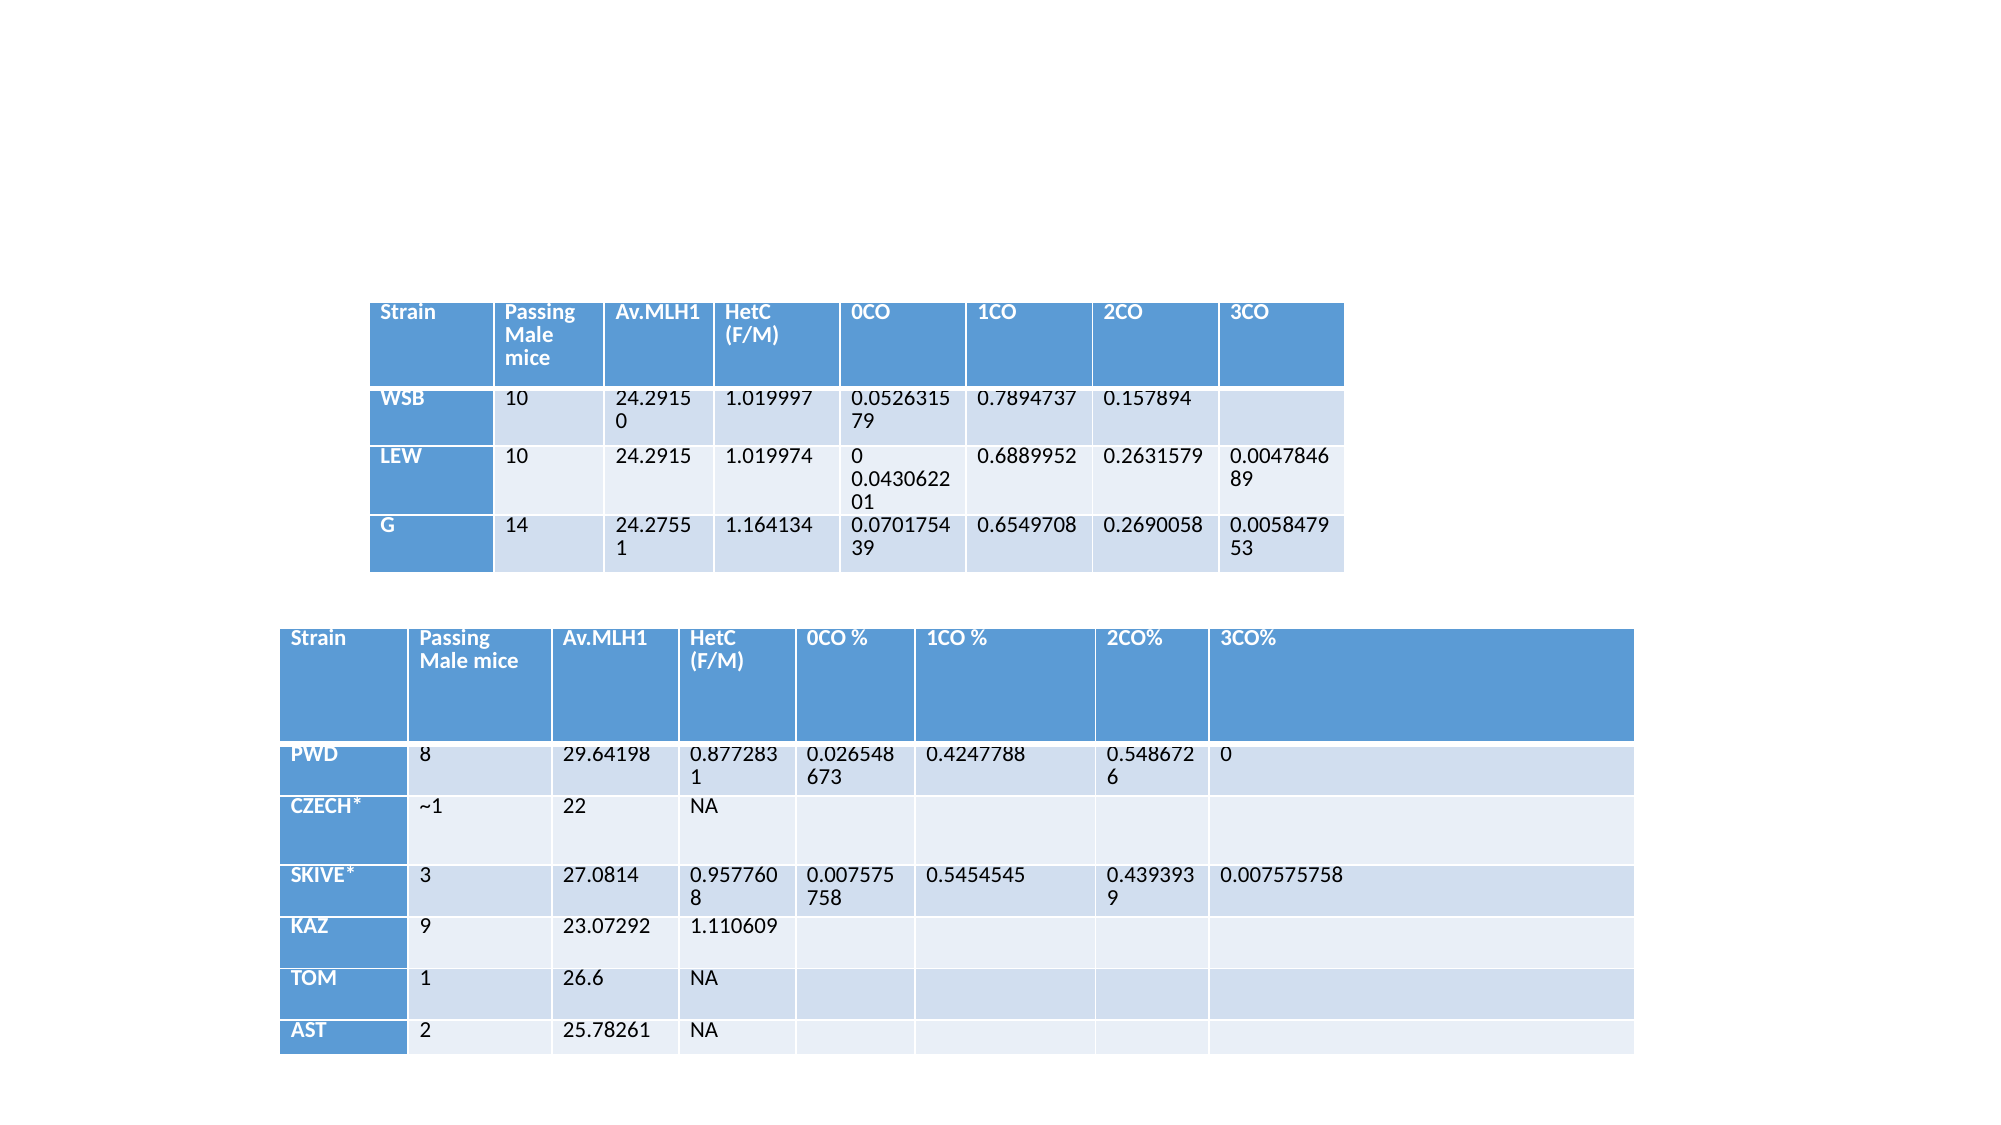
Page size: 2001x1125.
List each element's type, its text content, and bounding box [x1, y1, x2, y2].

table_cell 0.7894737 [967, 391, 1092, 445]
table_cell 26.6 [553, 969, 678, 1019]
table_cell [1210, 969, 1634, 1019]
table_header 3CO [1220, 303, 1344, 386]
table_cell [797, 918, 914, 968]
table_cell NA [680, 969, 795, 1019]
table_cell 0.8772831 [680, 747, 795, 795]
table_cell [1210, 1021, 1634, 1054]
table_header 2CO% [1096, 629, 1208, 741]
table_cell TOM [280, 969, 407, 1019]
table_cell 0.5454545 [916, 866, 1095, 916]
table_header Av.MLH1 [553, 629, 678, 741]
table_cell 10 [495, 391, 603, 445]
table_cell 29.64198 [553, 747, 678, 795]
table_cell 0.157894 [1093, 391, 1218, 445]
table_cell [1210, 797, 1634, 864]
table_header Strain [280, 629, 407, 741]
table_cell 24.27551 [605, 516, 713, 572]
table_cell PWD [280, 747, 407, 795]
table_cell NA [680, 1021, 795, 1054]
table_header 2CO [1093, 303, 1218, 386]
table_header HetC (F/M) [715, 303, 839, 386]
table_cell 3 [409, 866, 551, 916]
table_cell 2 [409, 1021, 551, 1054]
table_cell WSB [370, 391, 493, 445]
table_cell AST [280, 1021, 407, 1054]
table_cell 22 [553, 797, 678, 864]
table_cell 0.007575758 [797, 866, 914, 916]
table_cell [1220, 391, 1344, 445]
table_cell LEW [370, 447, 493, 514]
table_cell 1 [409, 969, 551, 1019]
table_cell 1.164134 [715, 516, 839, 572]
table_cell [916, 918, 1095, 968]
table_header Passing Male mice [409, 629, 551, 741]
table_cell KAZ [280, 918, 407, 968]
table_cell [797, 969, 914, 1019]
table_cell 27.0814 [553, 866, 678, 916]
table_cell 25.78261 [553, 1021, 678, 1054]
table_cell 0.052631579 [841, 391, 965, 445]
table_cell G [370, 516, 493, 572]
table_header Passing Male mice [495, 303, 603, 386]
table_cell 1.019997 [715, 391, 839, 445]
table_cell 9 [409, 918, 551, 968]
table_cell 0.026548673 [797, 747, 914, 795]
table_header 0CO % [797, 629, 914, 741]
table_cell NA [680, 797, 795, 864]
table_header 3CO% [1210, 629, 1634, 741]
table_cell [1096, 1021, 1208, 1054]
table_cell 24.2915 [605, 447, 713, 514]
table_cell [916, 1021, 1095, 1054]
table_cell SKIVE* [280, 866, 407, 916]
table_cell 0 0.043062201 [841, 447, 965, 514]
table_cell 0.6889952 [967, 447, 1092, 514]
table_cell 0.2690058 [1093, 516, 1218, 572]
table_cell [797, 797, 914, 864]
table_header HetC (F/M) [680, 629, 795, 741]
table_cell [916, 969, 1095, 1019]
table_cell 23.07292 [553, 918, 678, 968]
table_cell 0.4393939 [1096, 866, 1208, 916]
table_cell 0.2631579 [1093, 447, 1218, 514]
table_header Strain [370, 303, 493, 386]
table_cell 0.9577608 [680, 866, 795, 916]
table_cell [1096, 969, 1208, 1019]
table_cell 0 [1210, 747, 1634, 795]
table_cell 0.007575758 [1210, 866, 1634, 916]
table_cell 0.005847953 [1220, 516, 1344, 572]
table_header 1CO [967, 303, 1092, 386]
table_cell [1210, 918, 1634, 968]
table_cell [1096, 918, 1208, 968]
table_cell 14 [495, 516, 603, 572]
table_cell [916, 797, 1095, 864]
table_cell [1096, 797, 1208, 864]
table_cell 10 [495, 447, 603, 514]
table_cell 0.4247788 [916, 747, 1095, 795]
table_cell 1.110609 [680, 918, 795, 968]
table_cell 0.004784689 [1220, 447, 1344, 514]
table_cell ~1 [409, 797, 551, 864]
table_cell CZECH* [280, 797, 407, 864]
table_header 1CO % [916, 629, 1095, 741]
table_cell 0.070175439 [841, 516, 965, 572]
table_cell 8 [409, 747, 551, 795]
table_cell 0.6549708 [967, 516, 1092, 572]
table_cell 1.019974 [715, 447, 839, 514]
table_header Av.MLH1 [605, 303, 713, 386]
table_cell 0.5486726 [1096, 747, 1208, 795]
table_cell [797, 1021, 914, 1054]
table_cell 24.29150 [605, 391, 713, 445]
table_header 0CO [841, 303, 965, 386]
